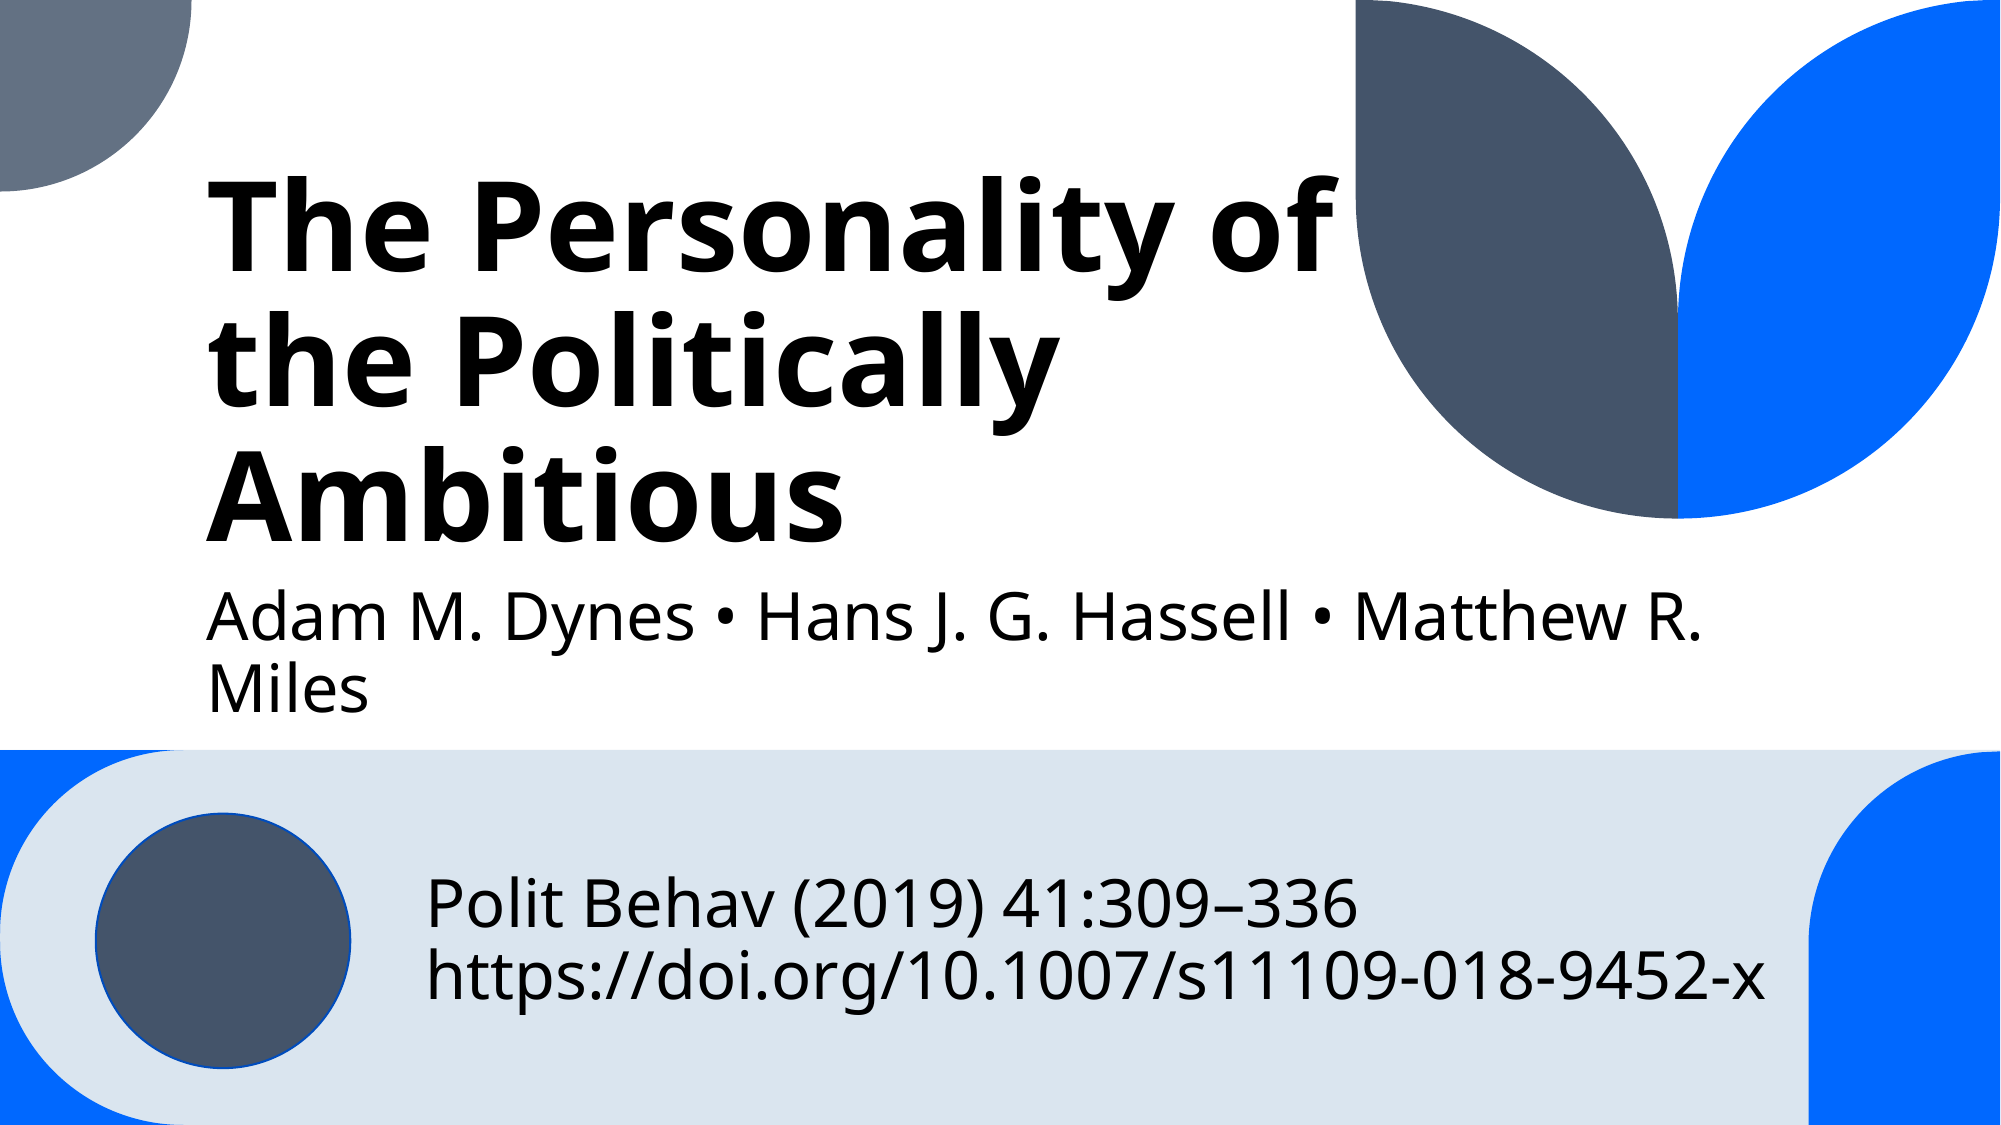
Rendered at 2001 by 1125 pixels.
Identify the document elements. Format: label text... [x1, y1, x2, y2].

subtitle Adam M. Dynes • Hans J. G. Hassell • Matthew R. Miles [191, 575, 1750, 709]
title The Personality of the Politically Ambitious [191, 184, 1356, 575]
text_box Polit Behav (2019) 41:309–336 https://doi.org/10.1007/s11109-018-9452-x [410, 862, 1970, 995]
